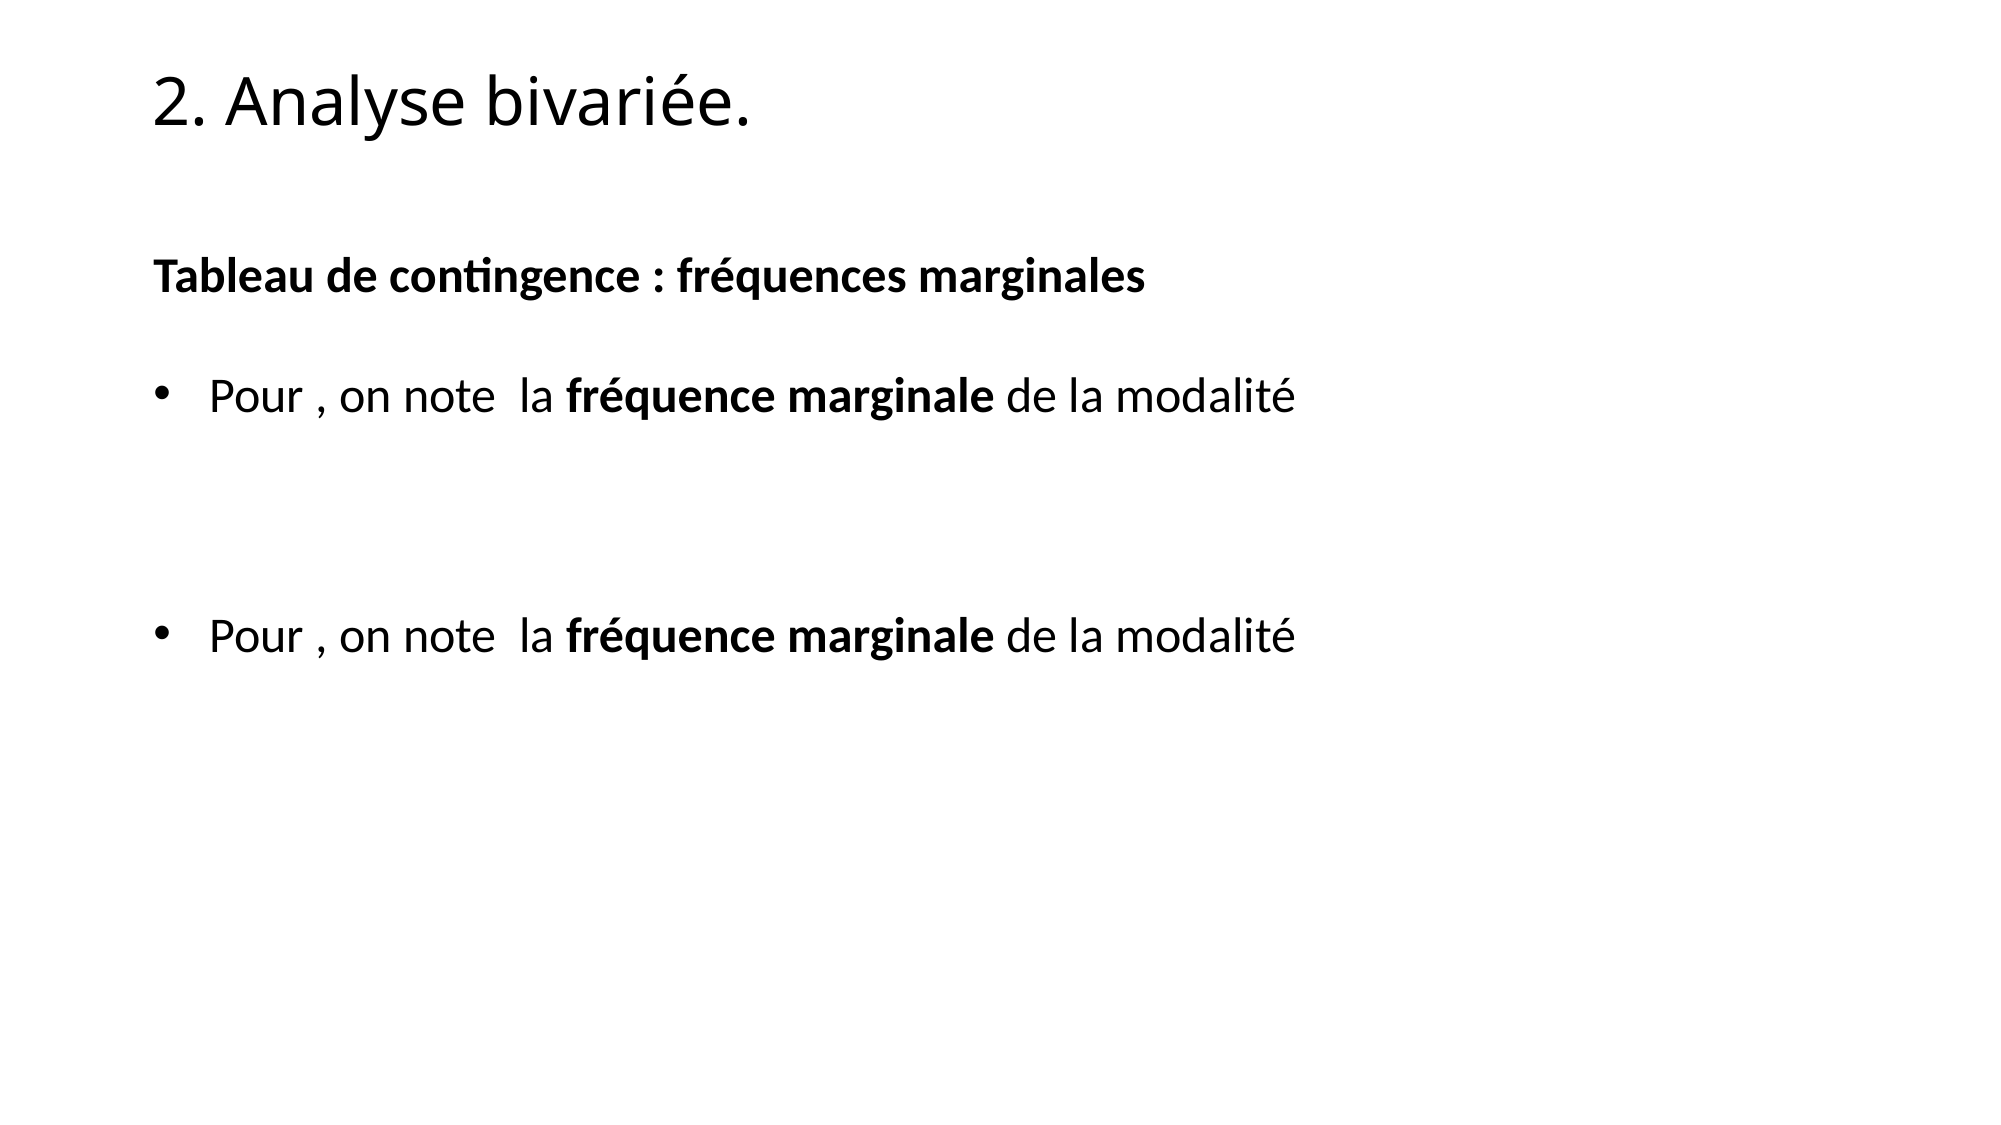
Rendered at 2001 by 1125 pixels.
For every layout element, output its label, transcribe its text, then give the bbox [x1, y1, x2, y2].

text_box 2. Analyse bivariée. [137, 59, 1863, 155]
